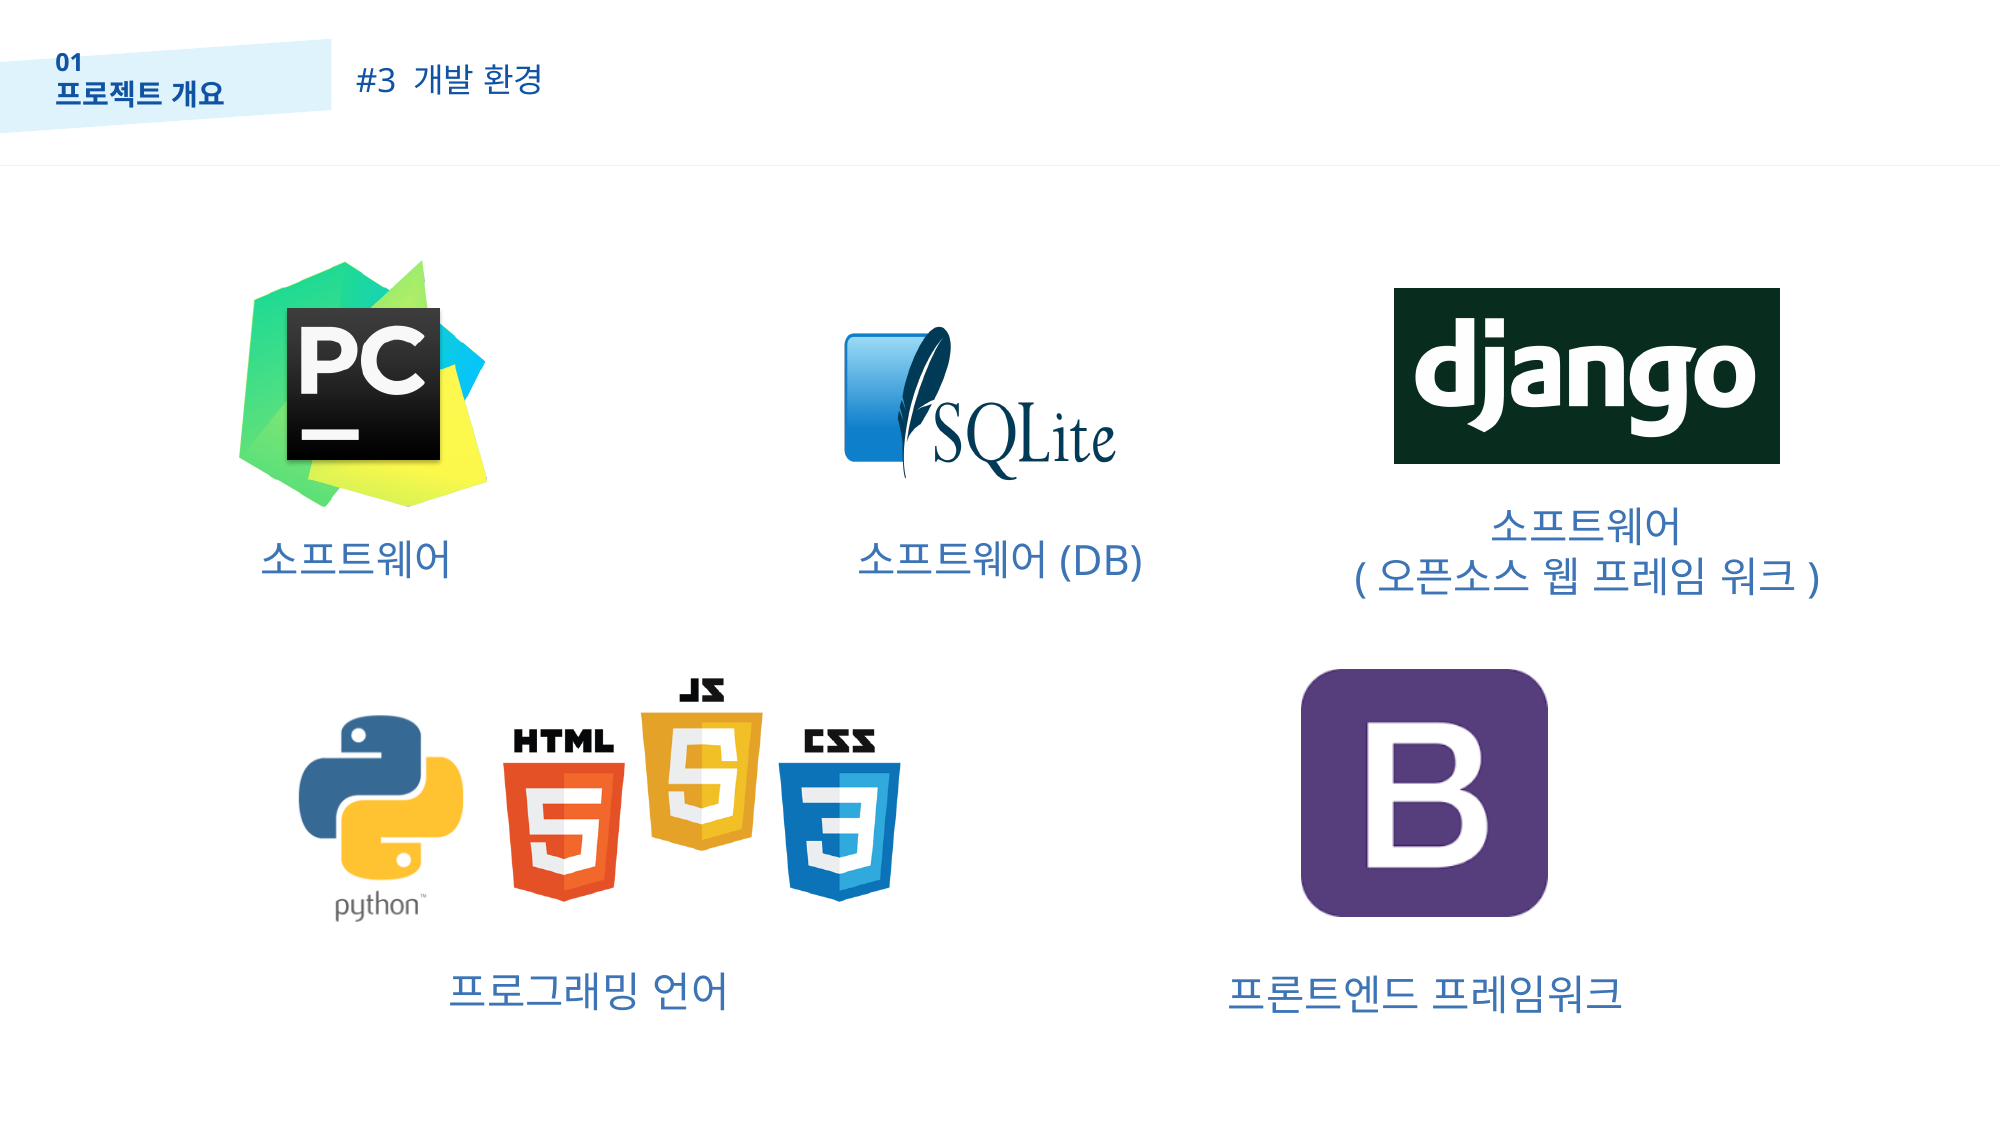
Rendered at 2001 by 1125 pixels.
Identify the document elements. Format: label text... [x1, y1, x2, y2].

picture [1394, 288, 1780, 464]
text_box 프론트엔드 프레임워크 [1122, 961, 1730, 1027]
text_box 소프트웨어(DB) [837, 525, 1162, 592]
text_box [0, 38, 332, 134]
text_box 소프트웨어 (오픈소스 웹 프레임 워크) [1301, 492, 1873, 610]
picture [267, 669, 947, 932]
text_box #3 개발 환경 [341, 51, 560, 107]
text_box 소프트웨어 [231, 526, 495, 592]
picture [1301, 669, 1548, 917]
picture [239, 260, 487, 507]
picture [837, 317, 1123, 490]
text_box 프로그래밍 언어 [380, 958, 798, 1024]
